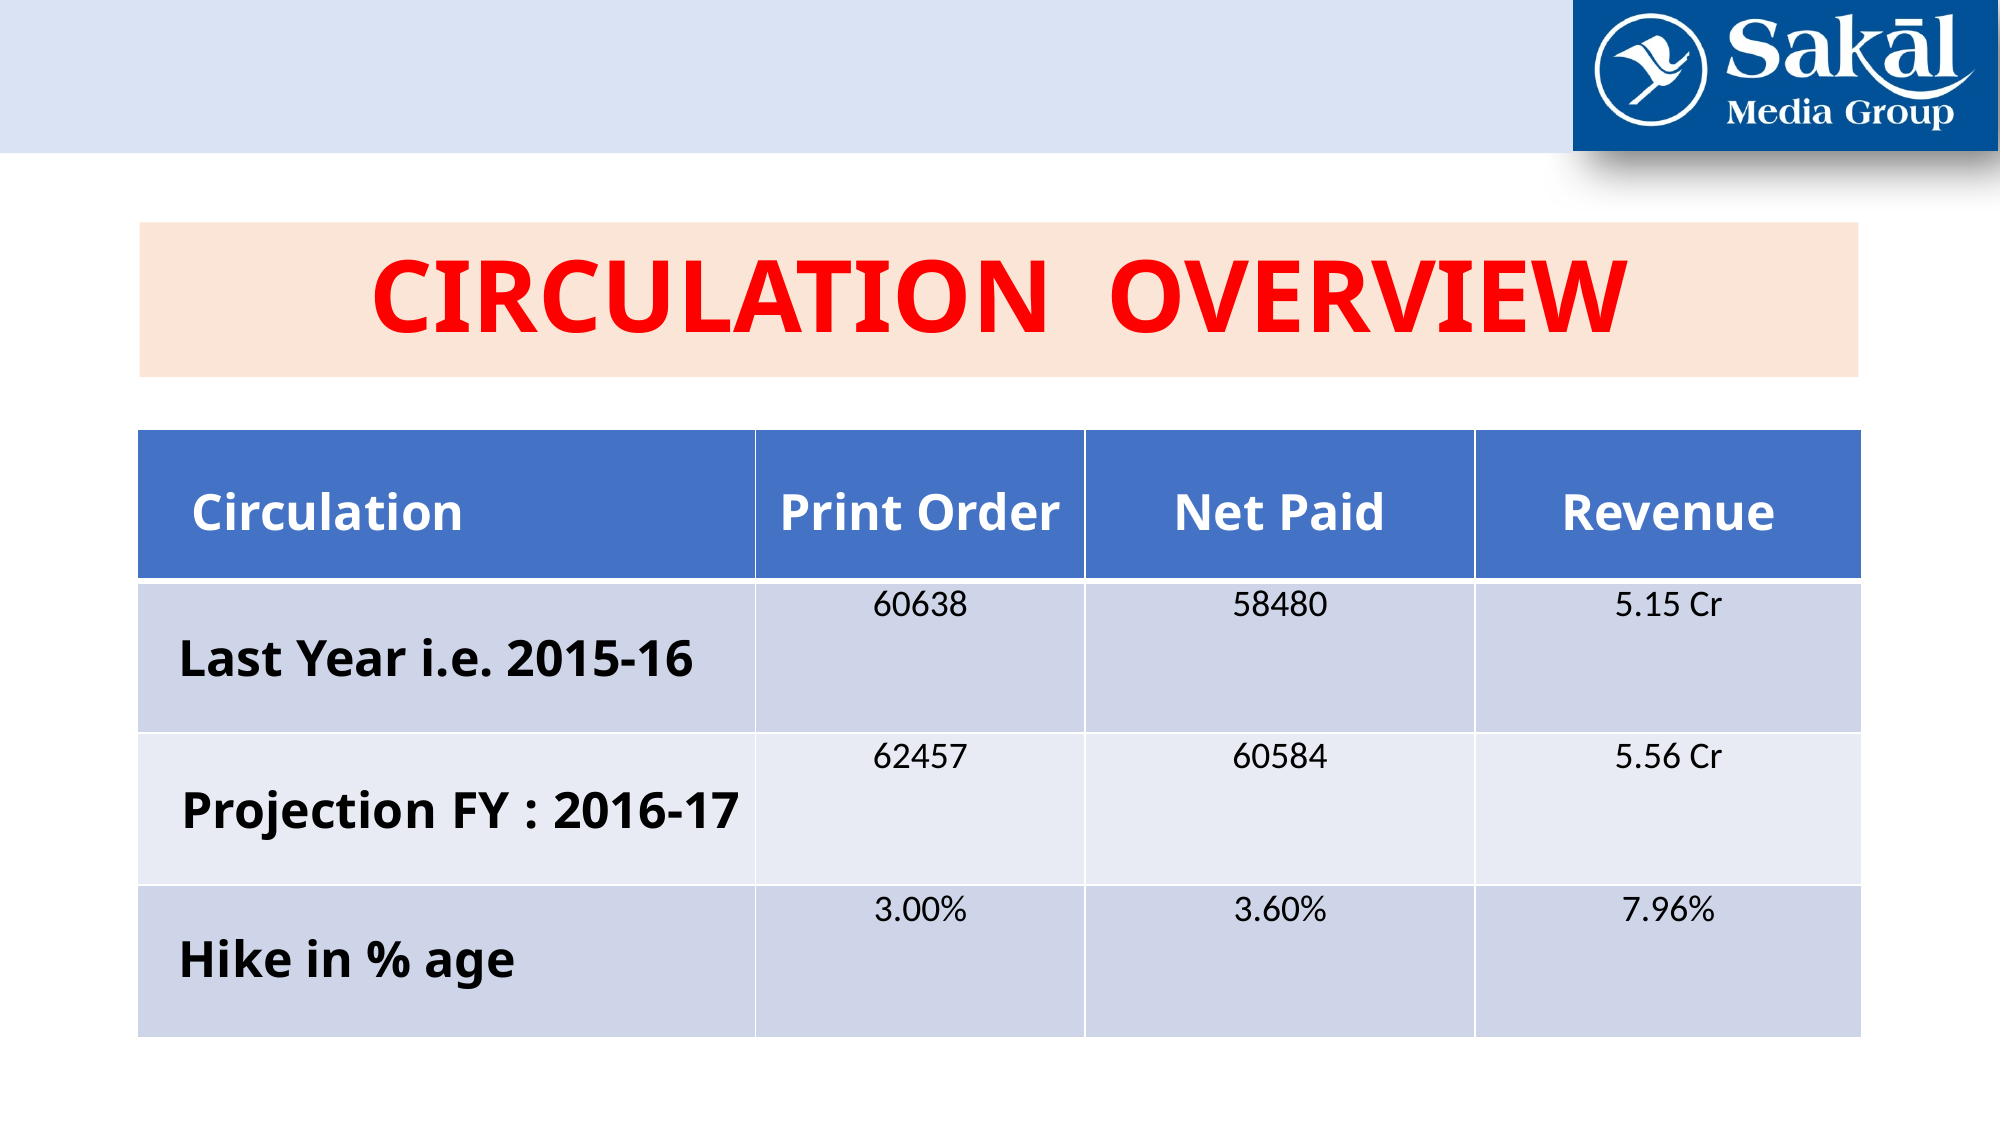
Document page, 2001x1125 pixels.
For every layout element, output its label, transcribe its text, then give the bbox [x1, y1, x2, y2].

table_cell 58480 [1086, 584, 1474, 732]
table_cell 3.60% [1086, 886, 1474, 1037]
table_cell Projection FY : 2016-17 [138, 734, 755, 884]
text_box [0, 0, 1998, 154]
table_cell 5.56 Cr [1476, 734, 1861, 884]
table_header Print Order [756, 430, 1084, 578]
title CIRCULATION OVERVIEW [139, 222, 1859, 378]
table_cell Hike in % age [138, 886, 755, 1037]
table_header Circulation [138, 430, 755, 578]
table_cell 7.96% [1476, 886, 1861, 1037]
table_header Revenue [1476, 430, 1861, 578]
table_cell 3.00% [756, 886, 1084, 1037]
table_cell 60638 [756, 584, 1084, 732]
table_cell 5.15 Cr [1476, 584, 1861, 732]
table_header Net Paid [1086, 430, 1474, 578]
table_cell Last Year i.e. 2015-16 [138, 584, 755, 732]
table_cell 60584 [1086, 734, 1474, 884]
table_cell 62457 [756, 734, 1084, 884]
